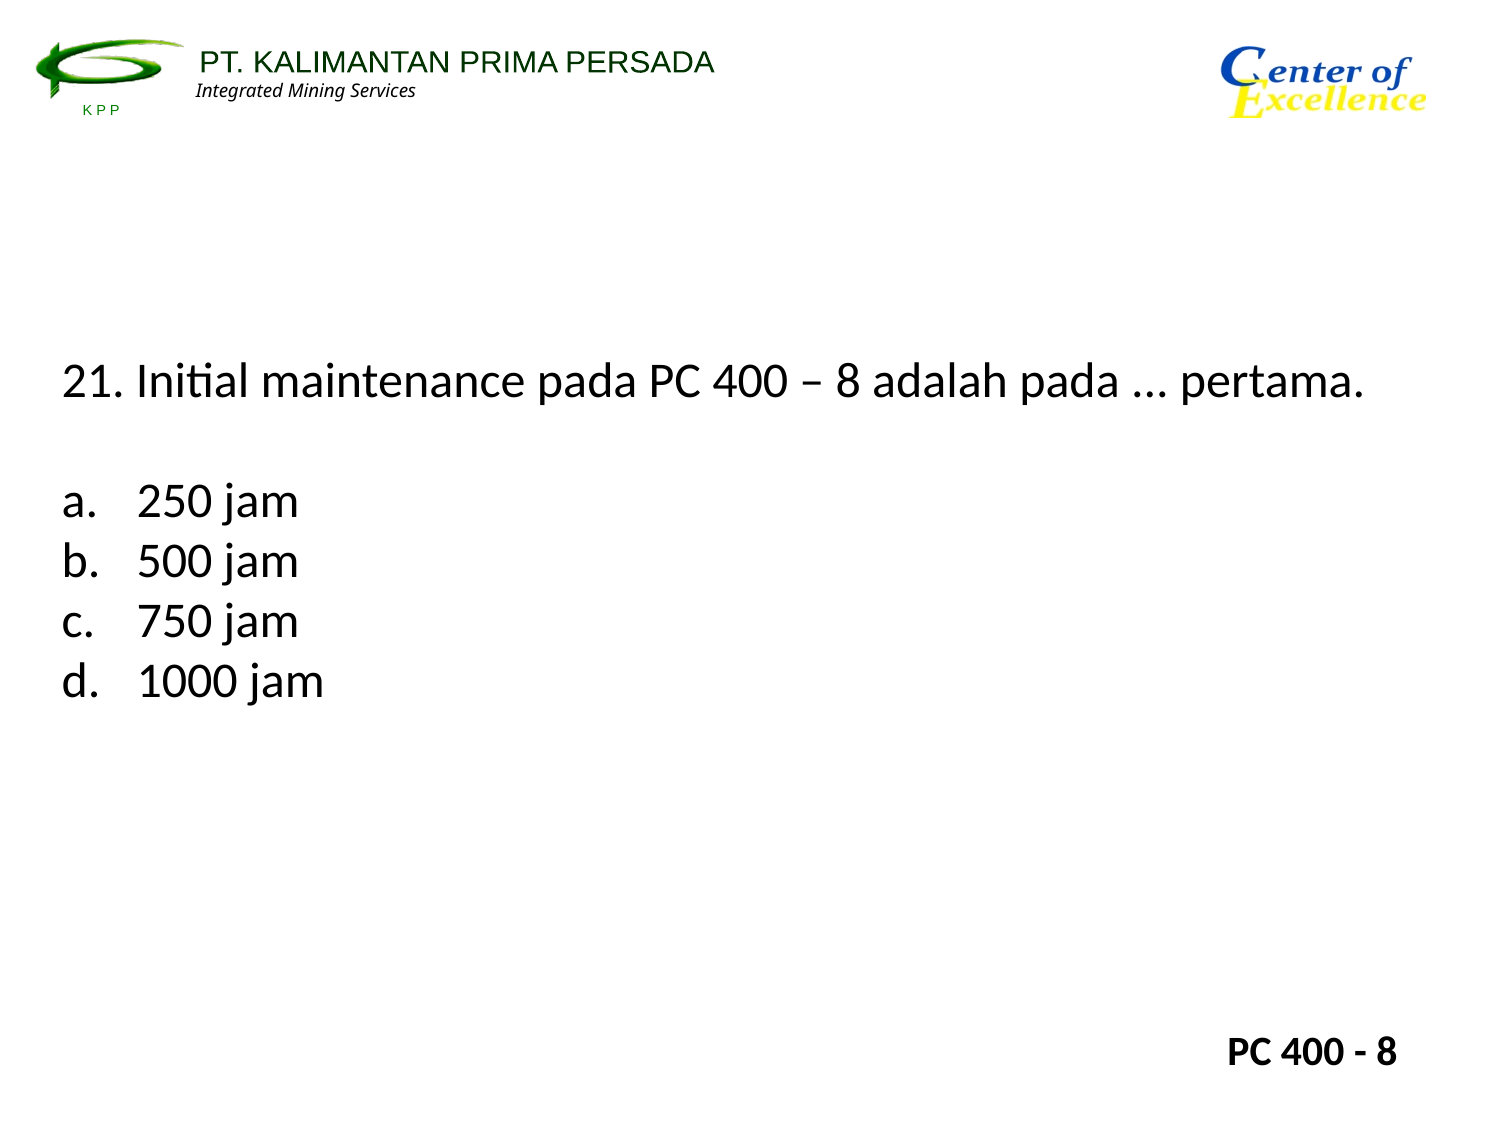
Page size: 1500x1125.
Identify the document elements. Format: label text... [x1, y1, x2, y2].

title PC 400 - 8 [1160, 1007, 1465, 1090]
text_box 21. Initial maintenance pada PC 400 – 8 adalah pada ... pertama. 250 jam 500 jam 750 jam 1000 jam [46, 339, 1442, 715]
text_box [34, 34, 715, 153]
picture [1215, 46, 1427, 118]
